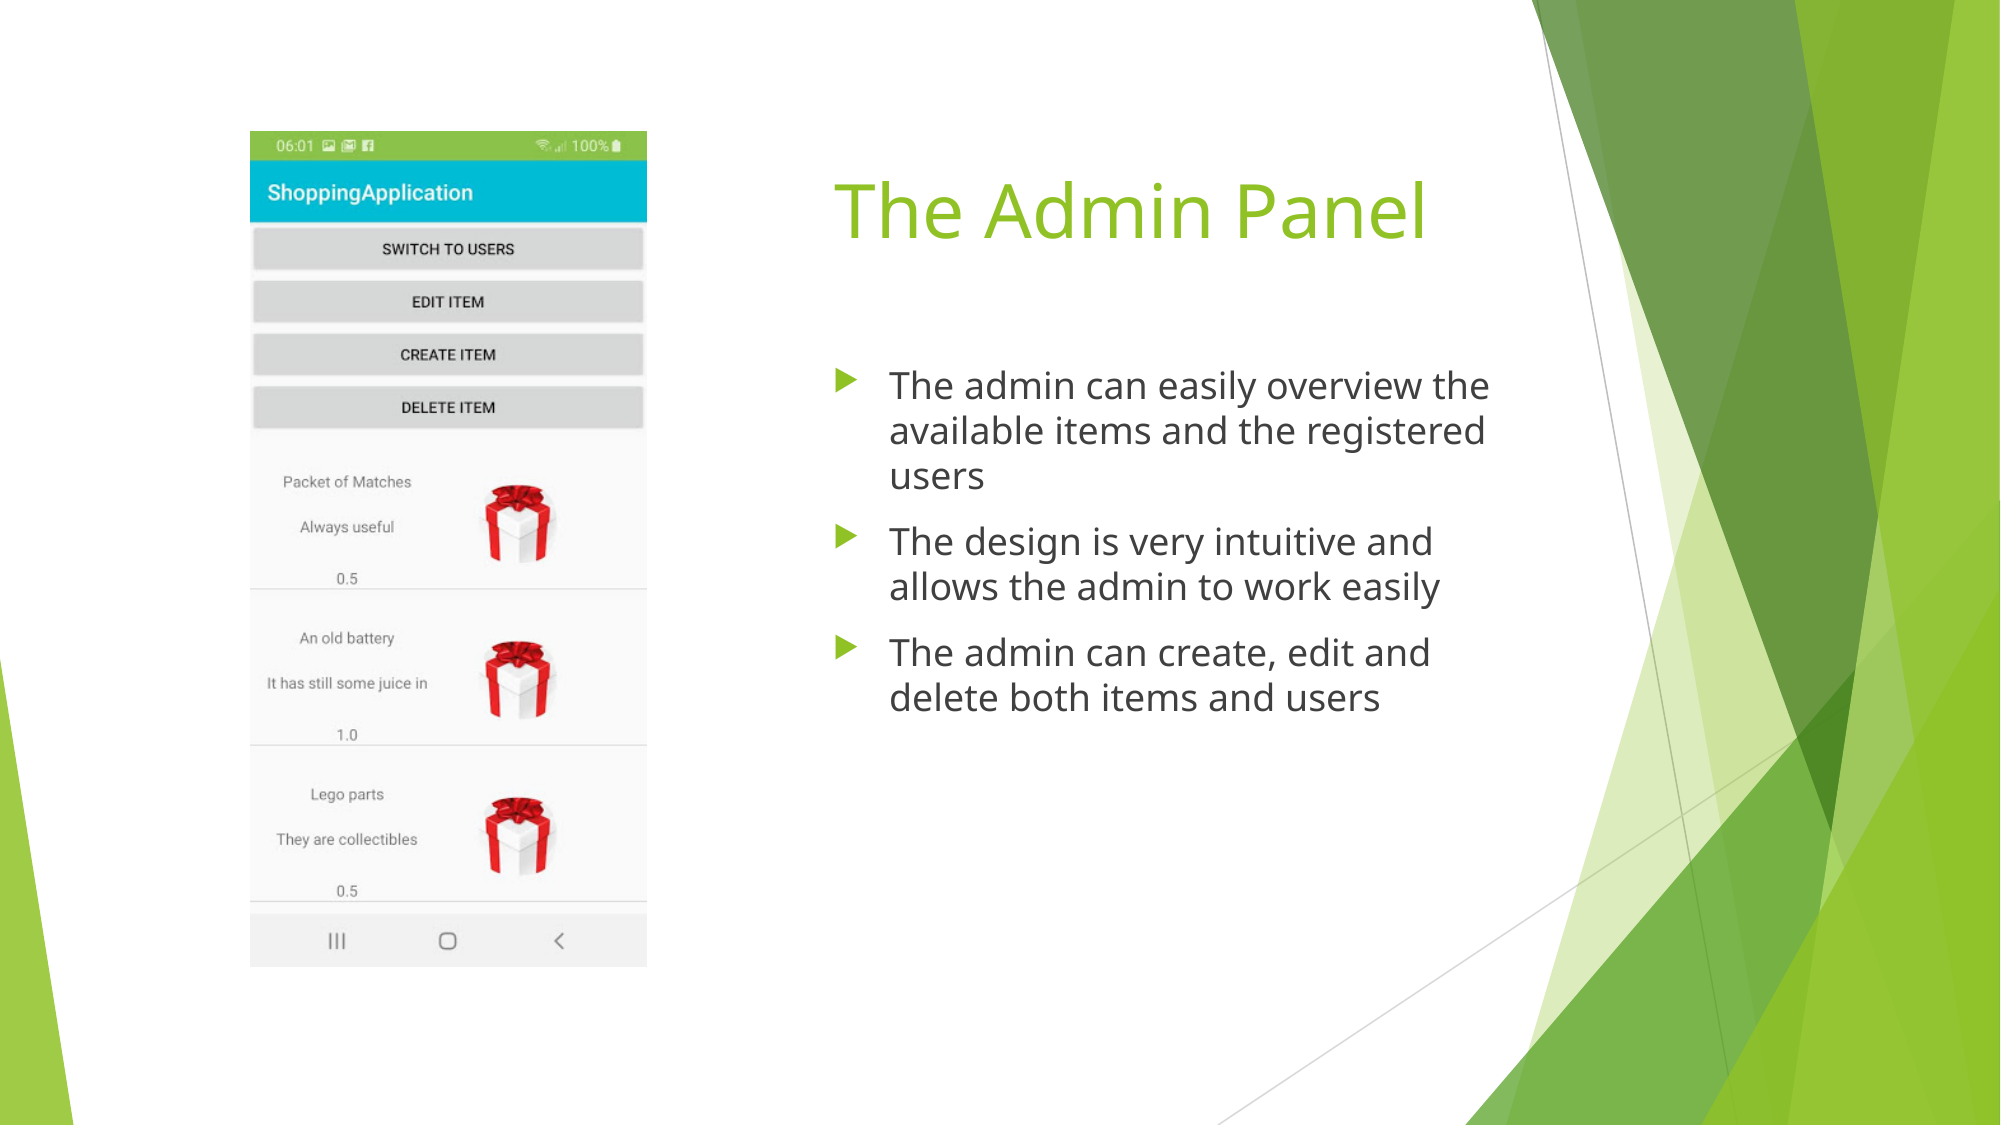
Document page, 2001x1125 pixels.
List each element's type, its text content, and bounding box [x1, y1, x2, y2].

list The admin can easily overview the available items and the registered users The design is very intuitive and allows the admin to work easily The admin can create, edit and delete both items and users [817, 354, 1521, 973]
picture [250, 131, 647, 967]
title The Admin Panel [819, 99, 1522, 317]
